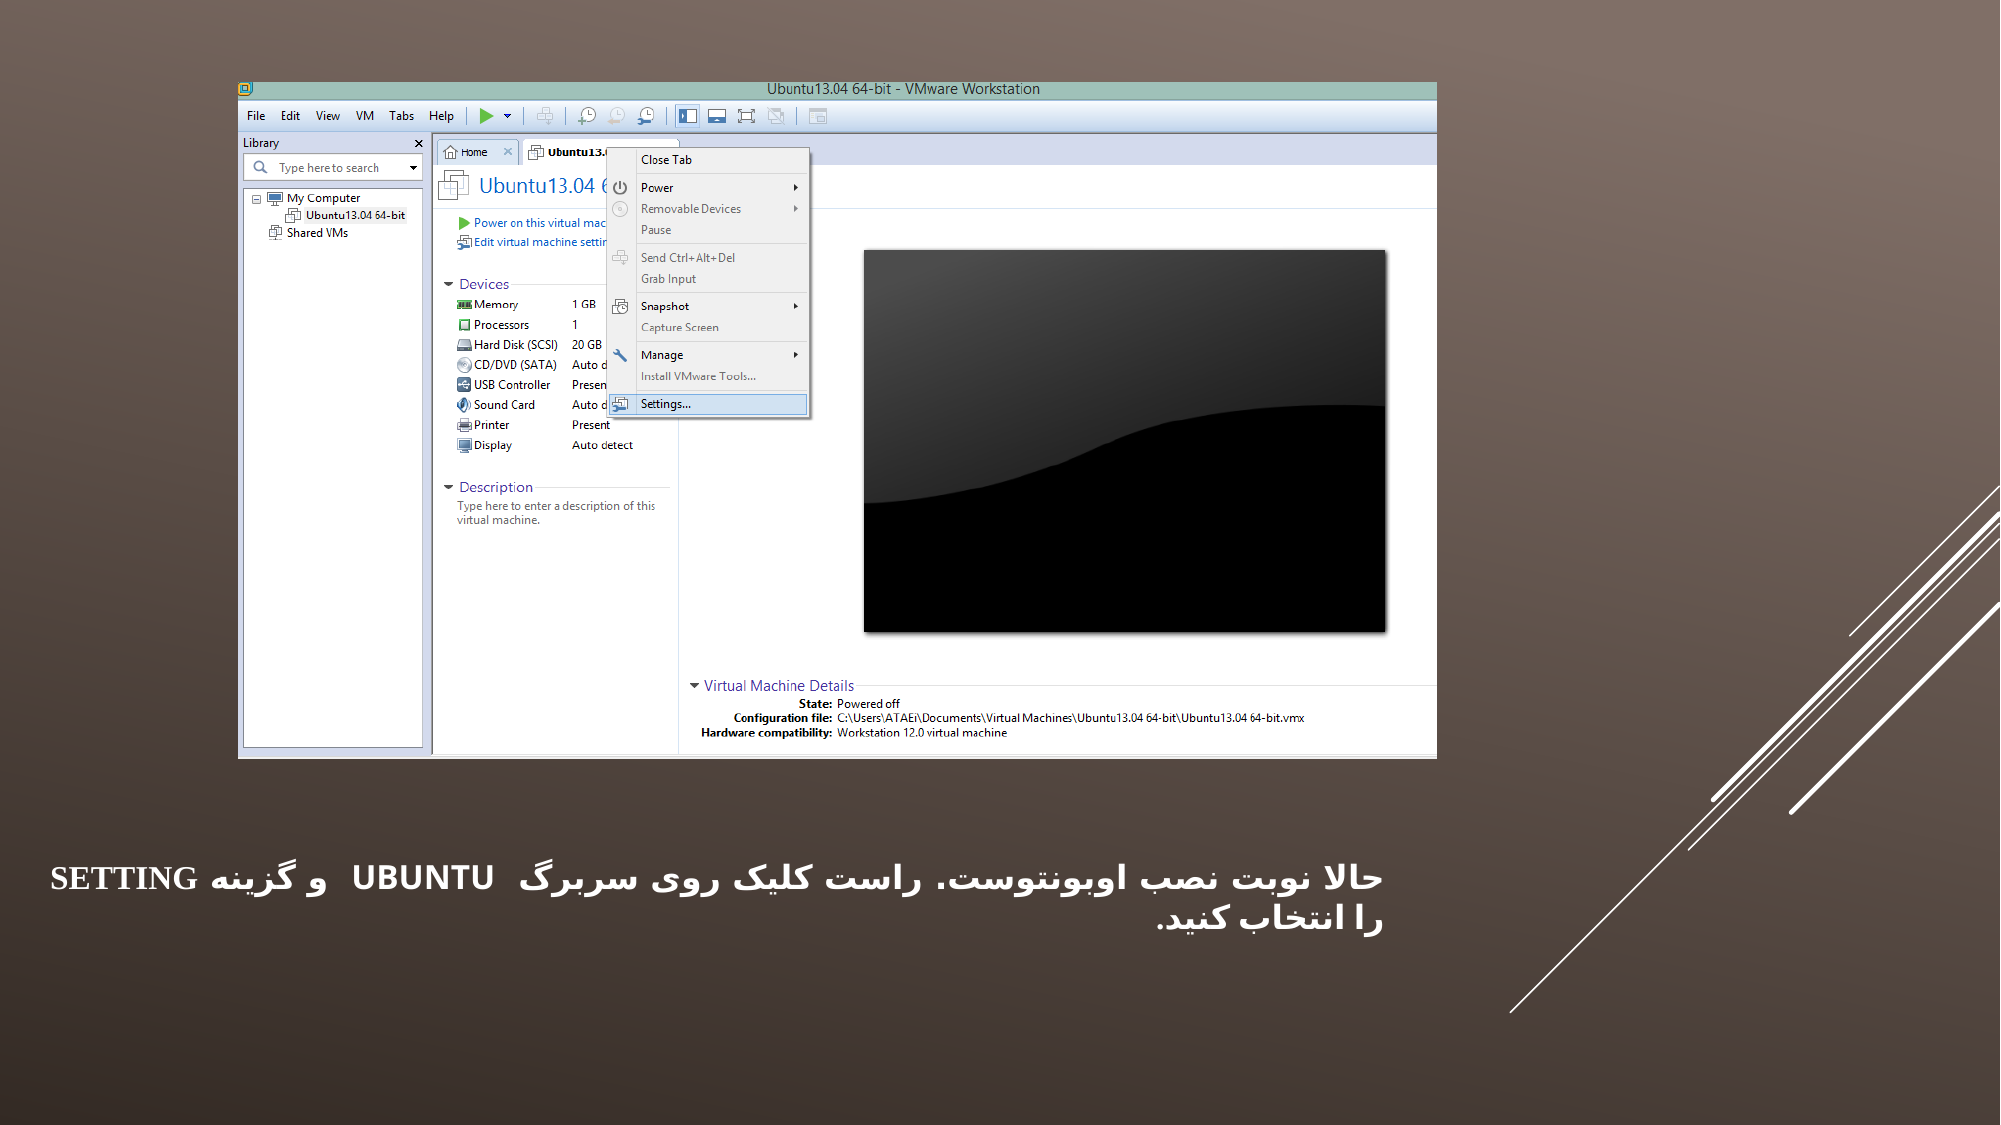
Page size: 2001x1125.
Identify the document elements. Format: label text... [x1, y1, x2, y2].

title حالا نوبت نصب اوبونتوست. راست کلیک روی سربرگ ubuntu و گزینه setting را انتخاب کنید. [0, 792, 1400, 1040]
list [238, 82, 1437, 759]
